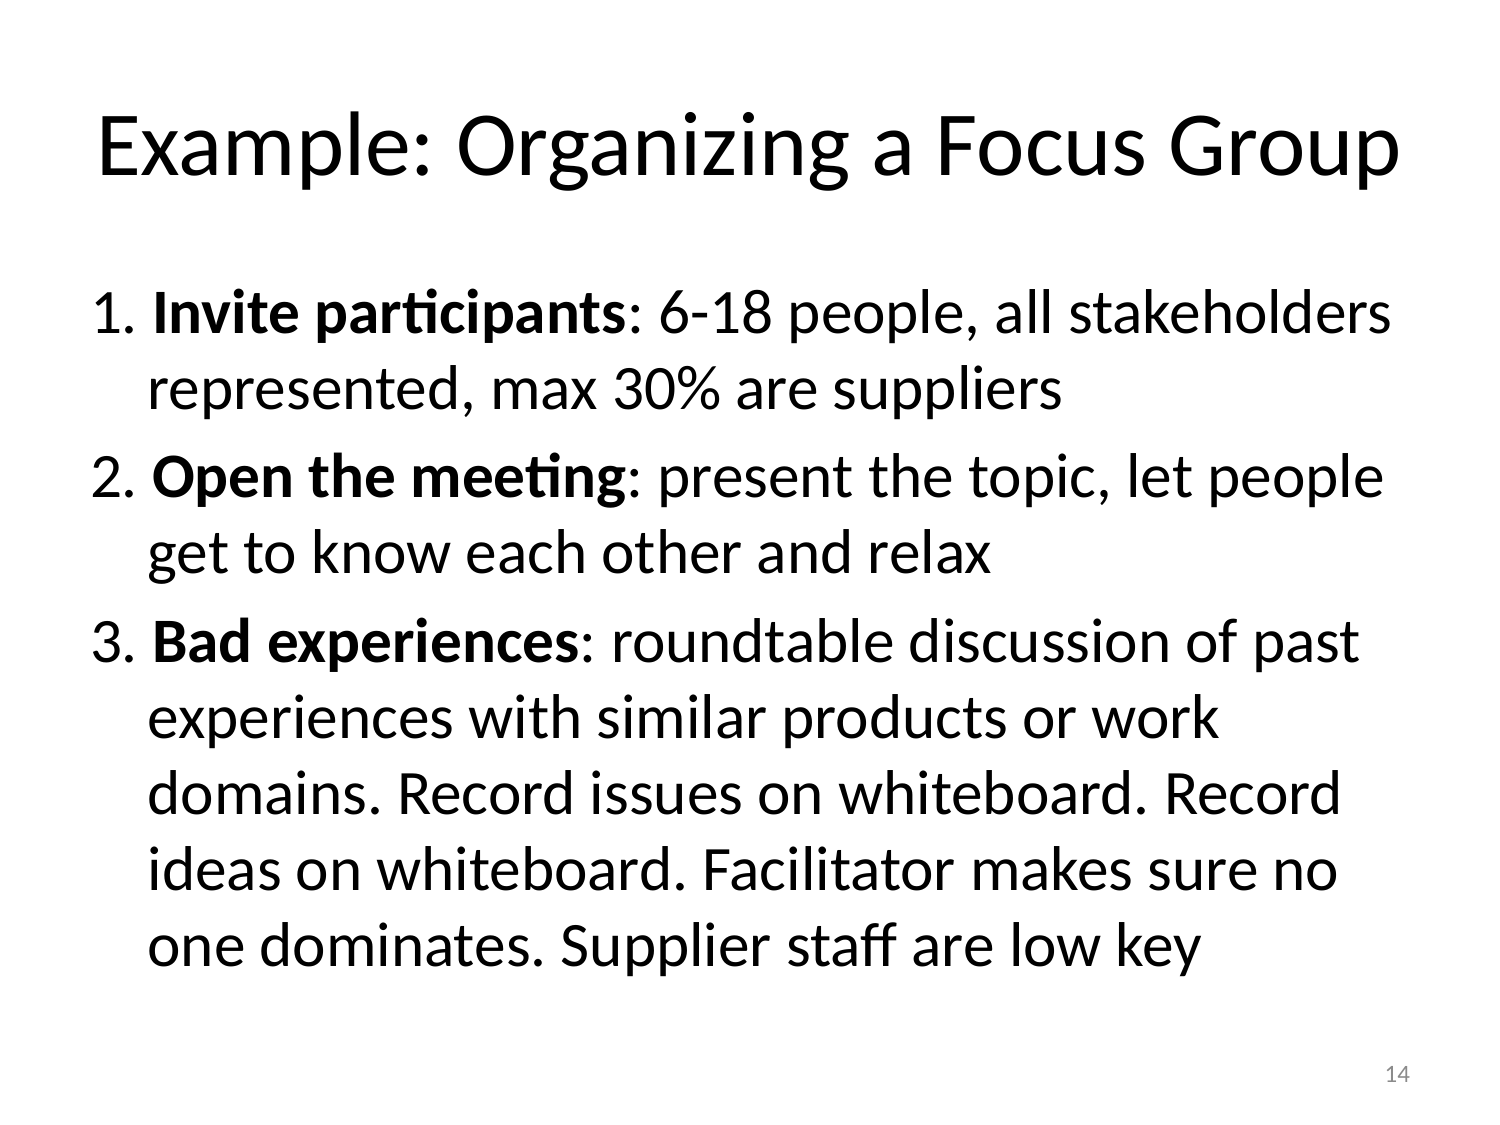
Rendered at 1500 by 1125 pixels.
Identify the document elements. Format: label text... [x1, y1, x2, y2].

title Example: Organizing a Focus Group [75, 45, 1425, 233]
list 1. Invite participants: 6-18 people, all stakeholders represented, max 30% are suppliers 2. Open the meeting: present the topic, let people get to know each other and relax 3. Bad experiences: roundtable discussion of past experiences with similar products or work domains. Record issues on whiteboard. Record ideas on whiteboard. Facilitator makes sure no one dominates. Supplier staff are low key [75, 262, 1425, 1005]
slide_number 14 [1074, 1042, 1425, 1103]
